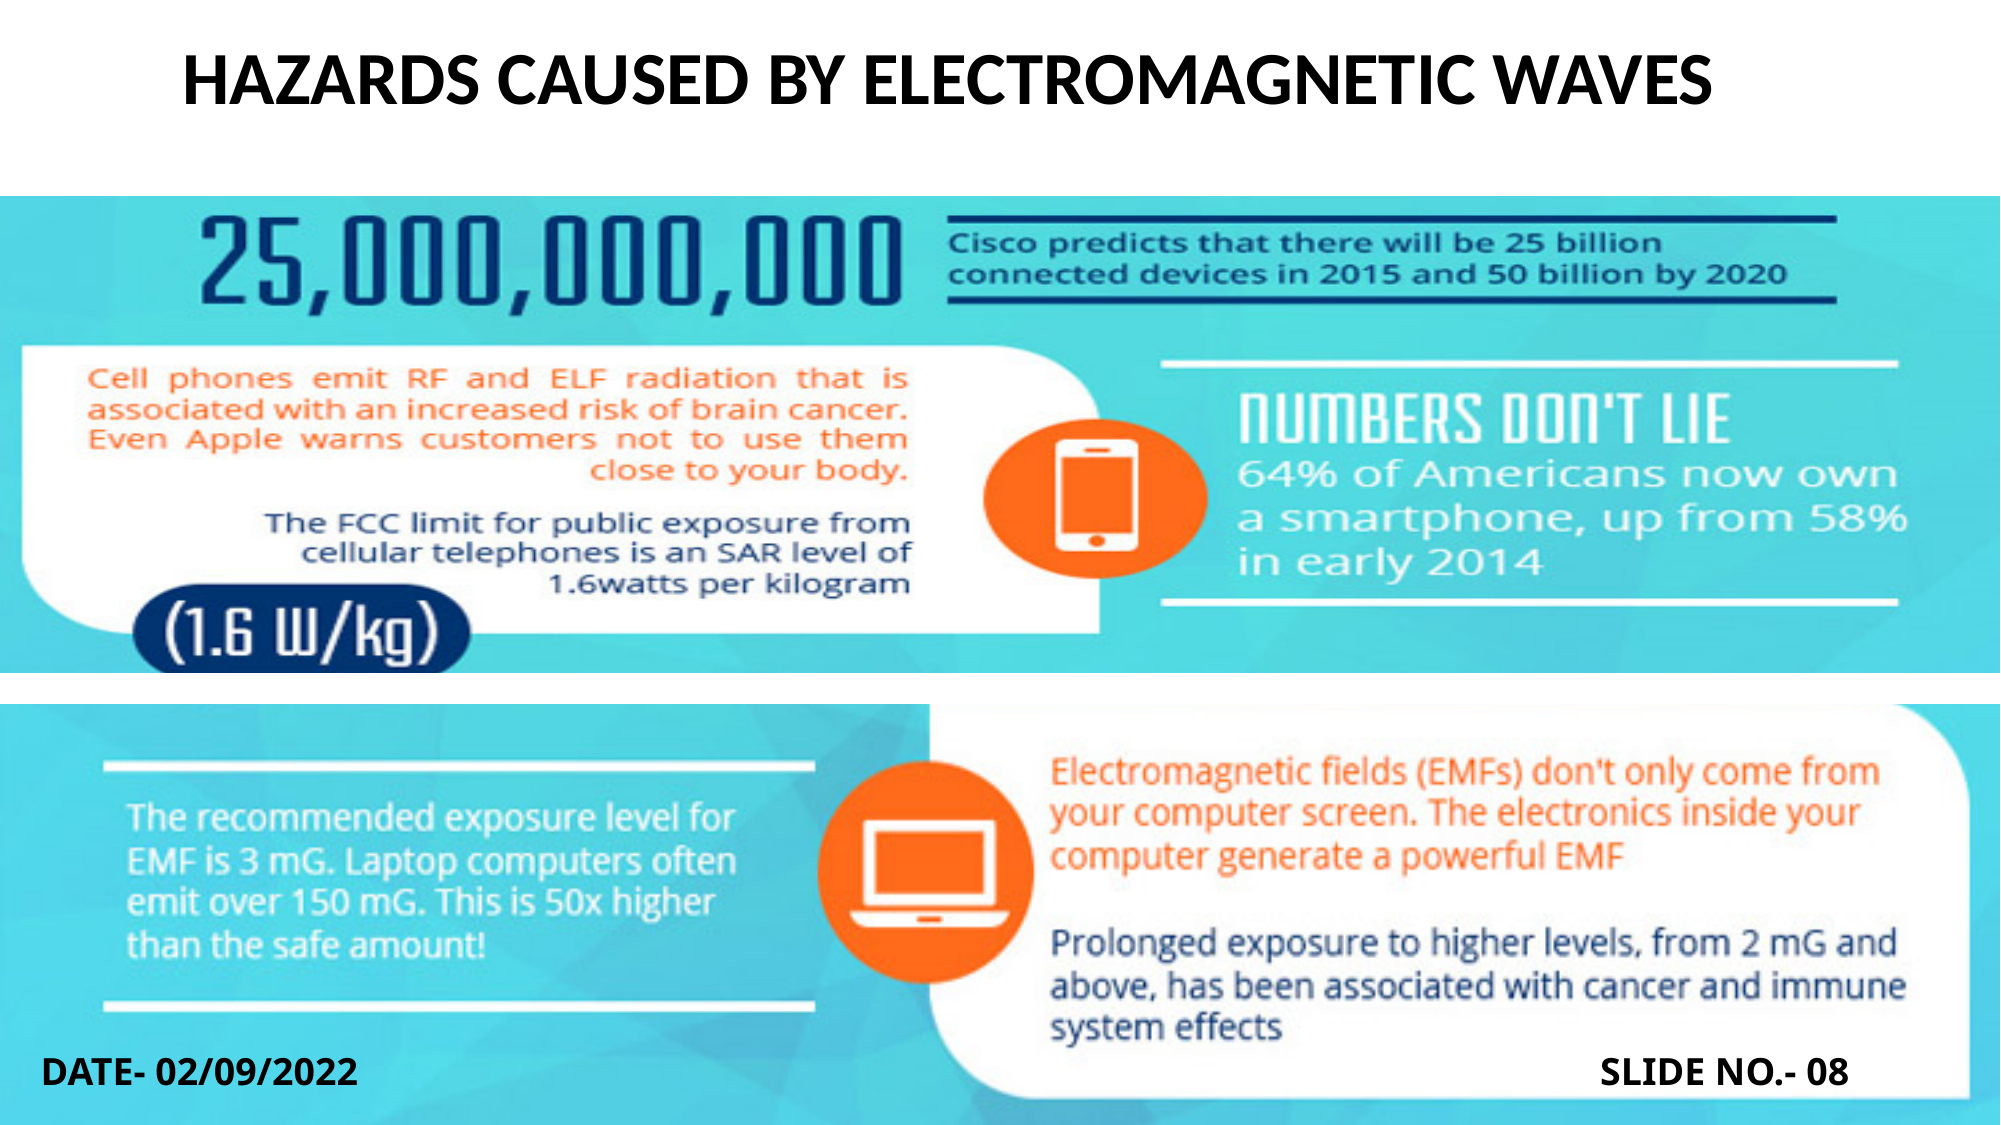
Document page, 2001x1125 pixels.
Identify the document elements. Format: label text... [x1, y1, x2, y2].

picture [0, 196, 2000, 673]
picture [0, 703, 2000, 1125]
text_box HAZARDS CAUSED BY ELECTROMAGNETIC WAVES [168, 21, 1892, 127]
